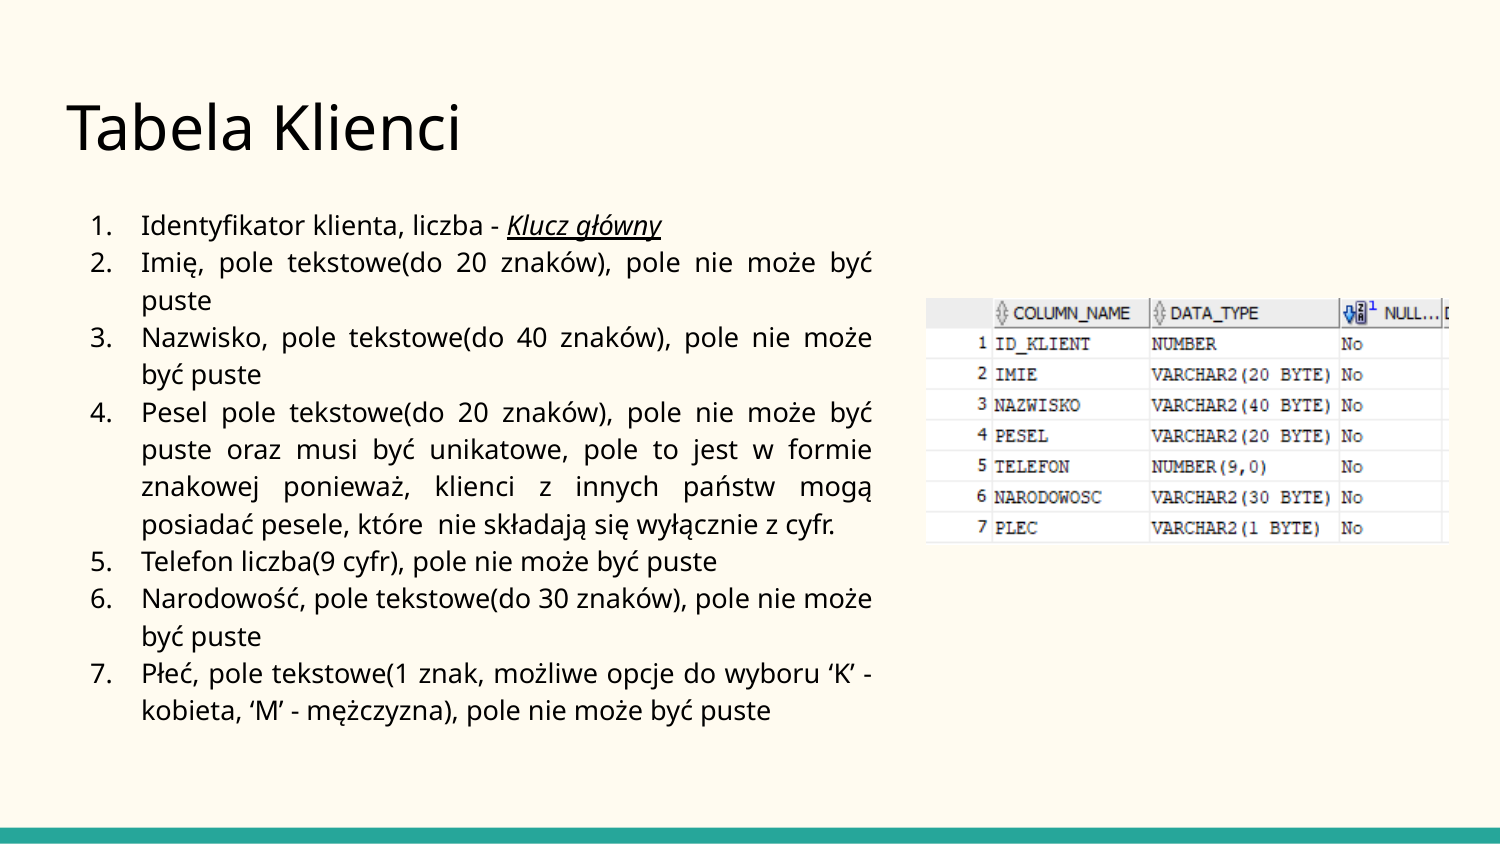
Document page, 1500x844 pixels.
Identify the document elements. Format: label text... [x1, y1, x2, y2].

picture [925, 298, 1450, 546]
title Tabela Klienci [51, 72, 1449, 174]
list Identyfikator klienta, liczba - Klucz główny Imię, pole tekstowe(do 20 znaków), pole nie może być puste Nazwisko, pole tekstowe(do 40 znaków), pole nie może być puste Pesel pole tekstowe(do 20 znaków), pole nie może być puste oraz musi być unikatowe, pole to jest w formie znakowej ponieważ, klienci z innych państw mogą posiadać pesele, które nie składają się wyłącznie z cyfr. Telefon liczba(9 cyfr), pole nie może być puste Narodowość, pole tekstowe(do 30 znaków), pole nie może być puste Płeć, pole tekstowe(1 znak, możliwe opcje do wyboru ‘K’ - kobieta, ‘M’ - mężczyzna), pole nie może być puste [51, 188, 888, 746]
